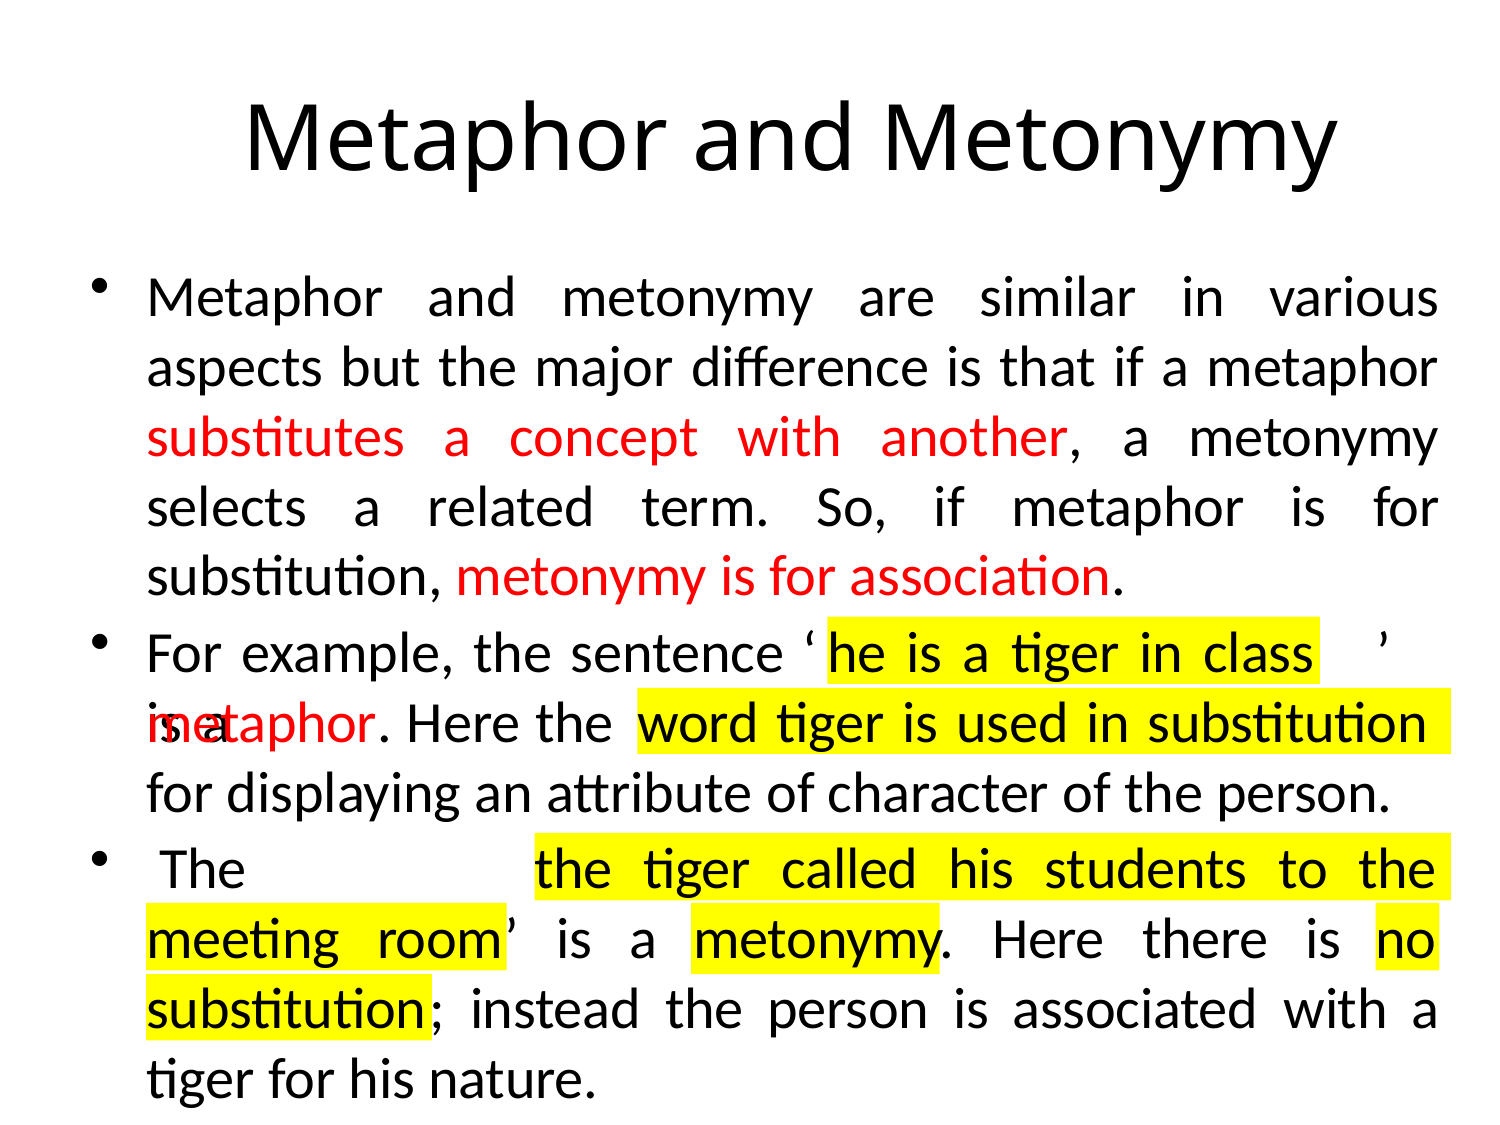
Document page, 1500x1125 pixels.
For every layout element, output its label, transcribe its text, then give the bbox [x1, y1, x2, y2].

text_box for displaying an attribute of character of the person. [144, 752, 1402, 824]
text_box meeting room [146, 902, 502, 971]
text_box Metaphor and metonymy are similar in various aspects but the major difference is that if a metaphor substitutes a concept with another, a metonymy selects a related term. So, if metaphor is for substitution, metonymy is for association. [87, 255, 1440, 608]
text_box metaphor. Here the [144, 681, 622, 752]
text_box word tiger is used in substitution [637, 687, 1451, 754]
text_box ’ is a metonymy. Here there is [502, 898, 1342, 968]
text_box substitution [146, 974, 427, 1038]
text_box The sentence ‘ [87, 828, 537, 1041]
text_box no [1375, 902, 1440, 968]
text_box ; instead the person is associated with a [427, 968, 1440, 1041]
text_box the tiger called his students to the [534, 832, 1451, 901]
title Metaphor and Metonymy [88, 0, 1412, 255]
text_box For example, the sentence ‘ ’ is a [87, 611, 1440, 754]
text_box tiger for his nature. [144, 1038, 603, 1111]
